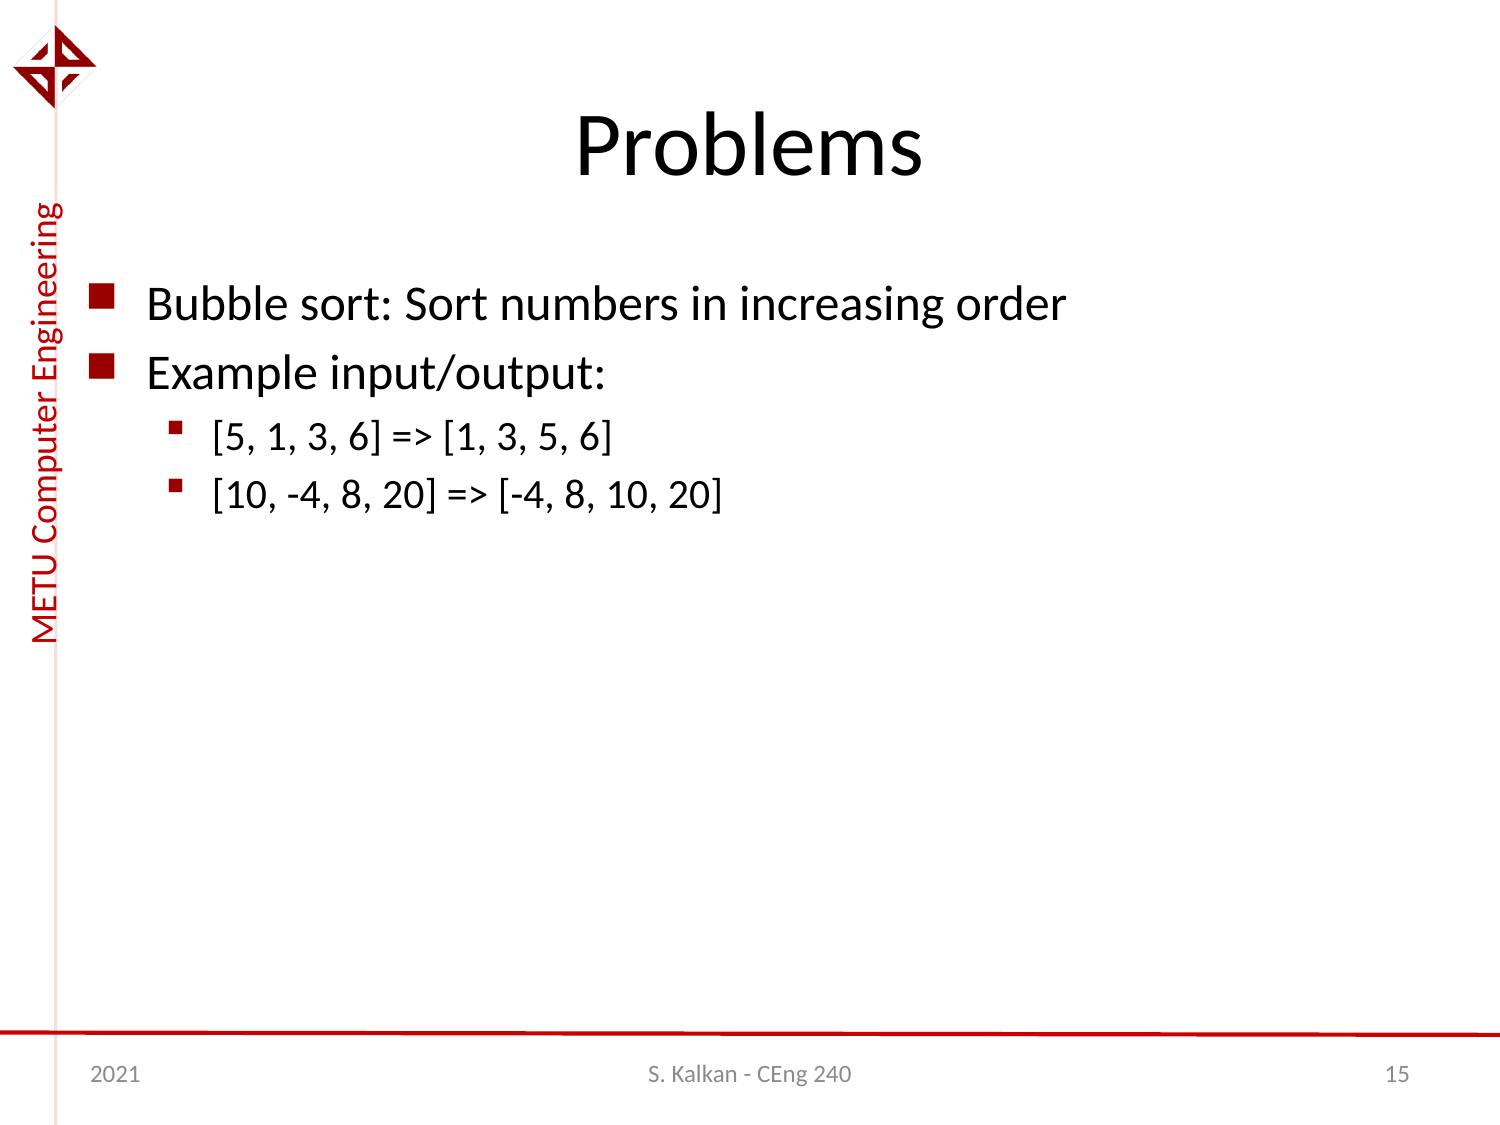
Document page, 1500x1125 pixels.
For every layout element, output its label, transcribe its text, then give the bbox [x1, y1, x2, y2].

list Bubble sort: Sort numbers in increasing order Example input/output: [5, 1, 3, 6] => [1, 3, 5, 6] [10, -4, 8, 20] => [-4, 8, 10, 20] [75, 262, 1425, 1005]
slide_number 15 [1074, 1042, 1425, 1103]
title Problems [75, 45, 1425, 233]
footer S. Kalkan - CEng 240 [512, 1042, 988, 1103]
picture [58, 24, 97, 109]
picture [12, 24, 54, 109]
slide_number 2021 [75, 1042, 425, 1103]
